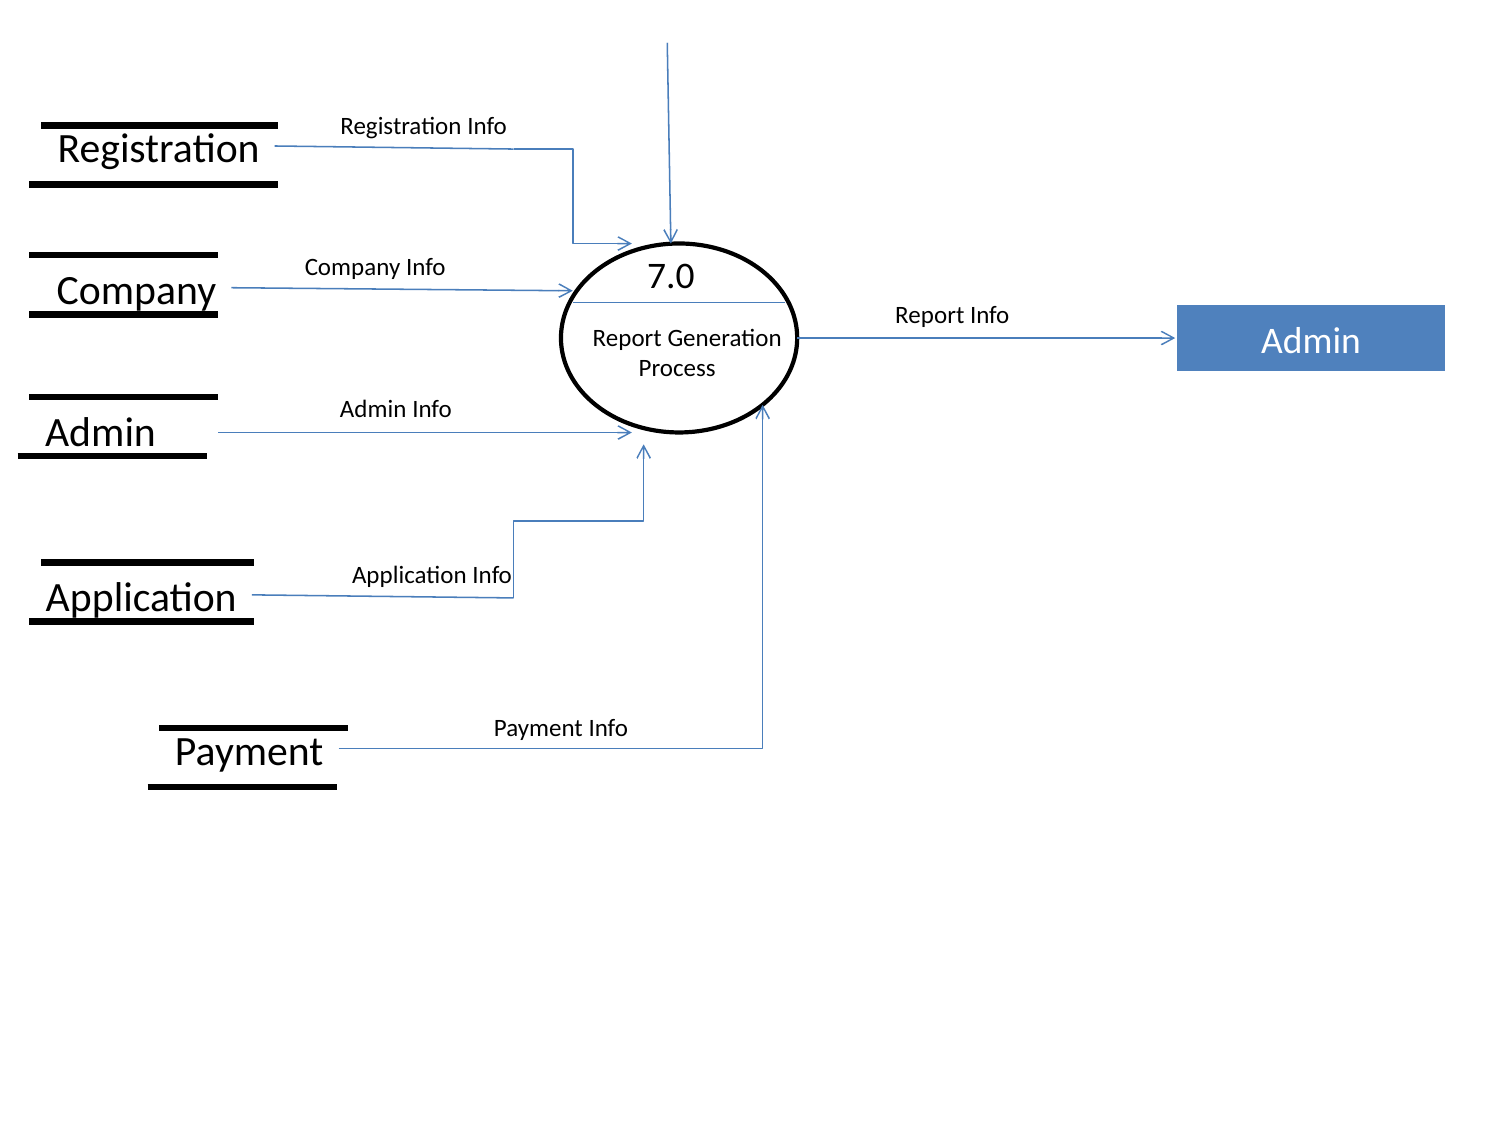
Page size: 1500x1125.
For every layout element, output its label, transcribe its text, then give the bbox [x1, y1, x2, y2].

text_box Admin Info [325, 385, 468, 430]
text_box 1.0 [558, 244, 796, 406]
text_box Report Info [880, 290, 1025, 336]
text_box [513, 148, 633, 244]
text_box Admin [1173, 301, 1449, 376]
text_box Payment [160, 735, 339, 781]
text_box 7.0 [632, 243, 710, 301]
text_box Registration Info [325, 101, 523, 147]
text_box Admin [30, 405, 171, 455]
text_box Registration [42, 113, 275, 125]
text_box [276, 146, 514, 150]
text_box Payment [160, 716, 334, 727]
text_box Report Generation Process [577, 314, 798, 389]
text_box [253, 595, 334, 599]
text_box Application [30, 562, 252, 621]
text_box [339, 404, 763, 750]
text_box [666, 42, 672, 244]
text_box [231, 287, 573, 291]
text_box Company [41, 255, 232, 321]
text_box Company Info [289, 243, 461, 286]
text_box Registration [42, 133, 275, 179]
